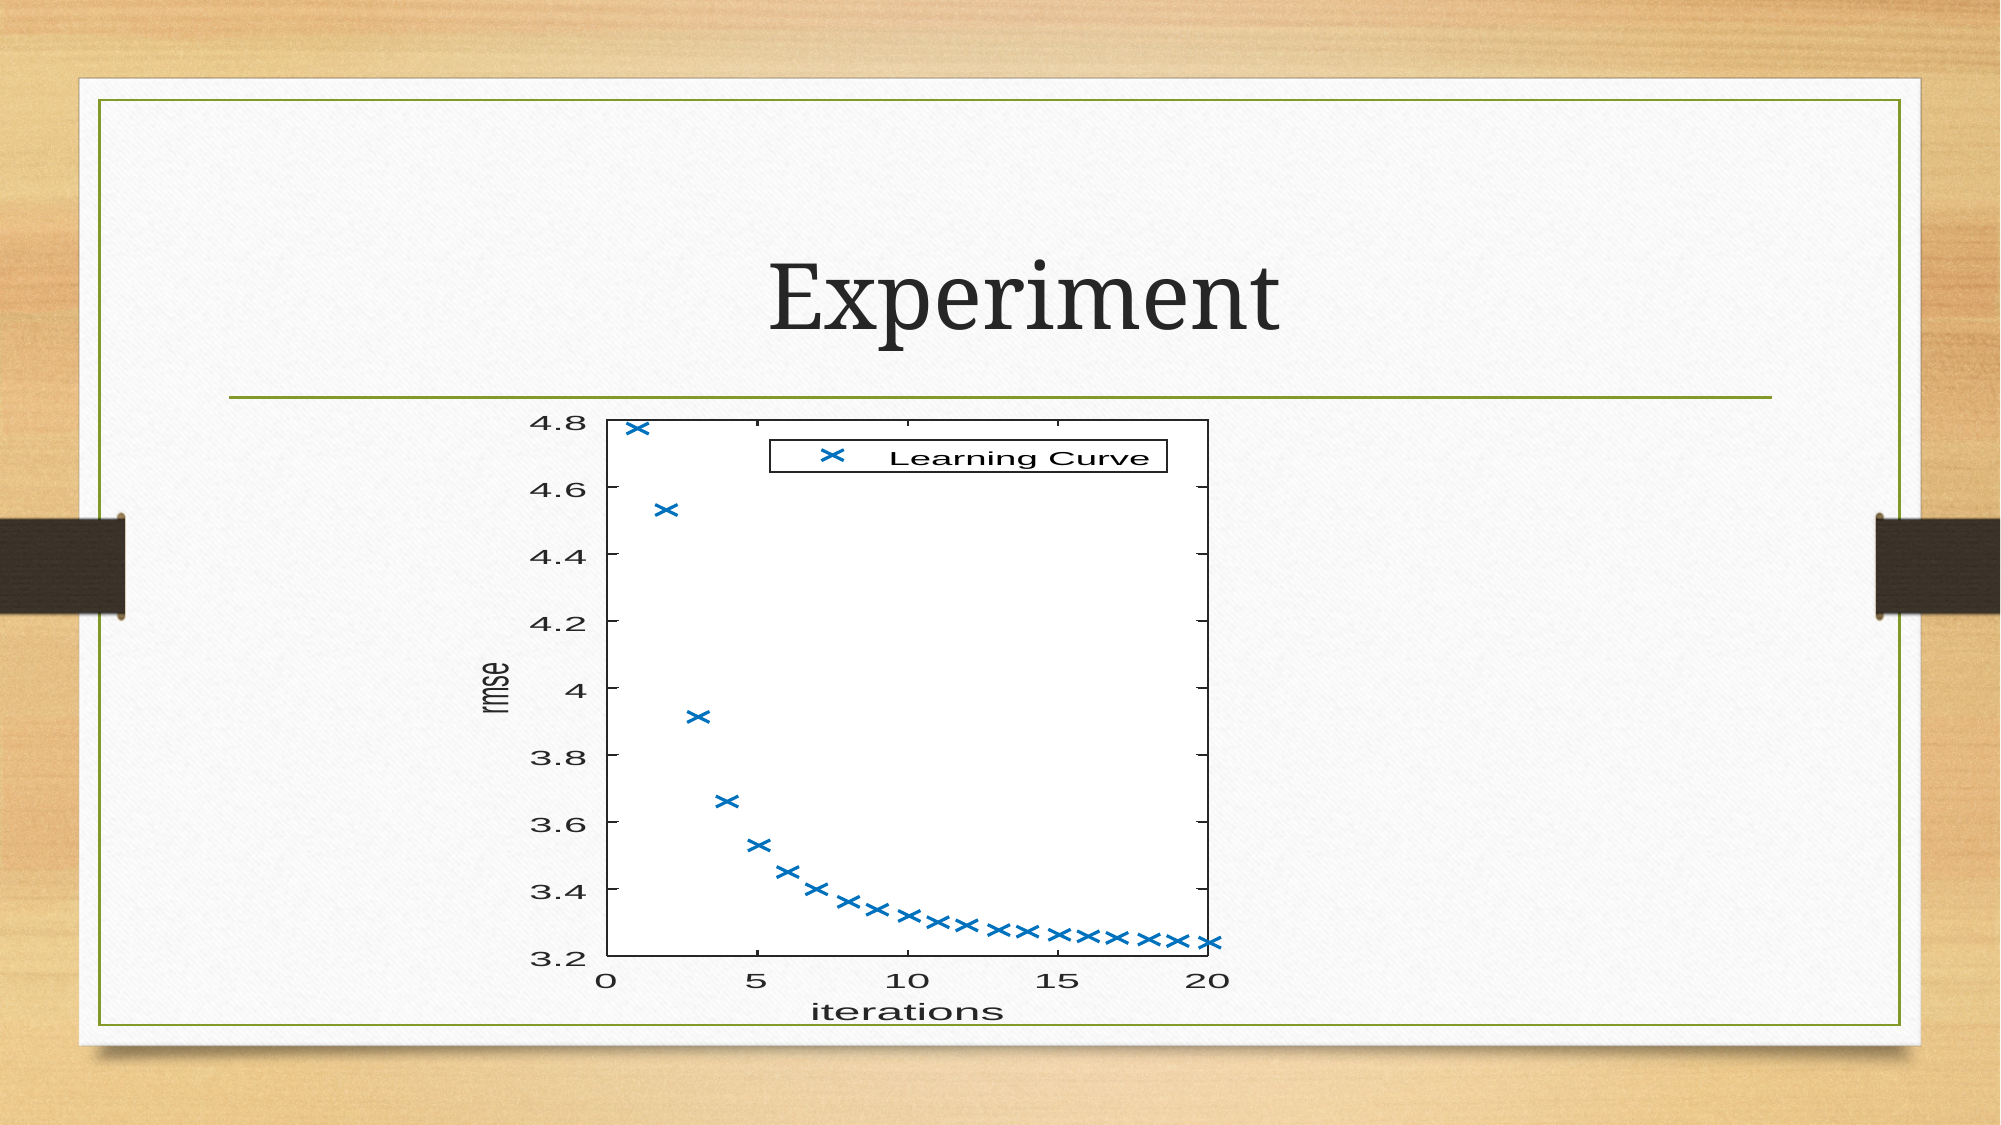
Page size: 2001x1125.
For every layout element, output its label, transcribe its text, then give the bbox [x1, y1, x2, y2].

text_box Experiment [237, 186, 1813, 400]
picture [0, 0, 2001, 1125]
